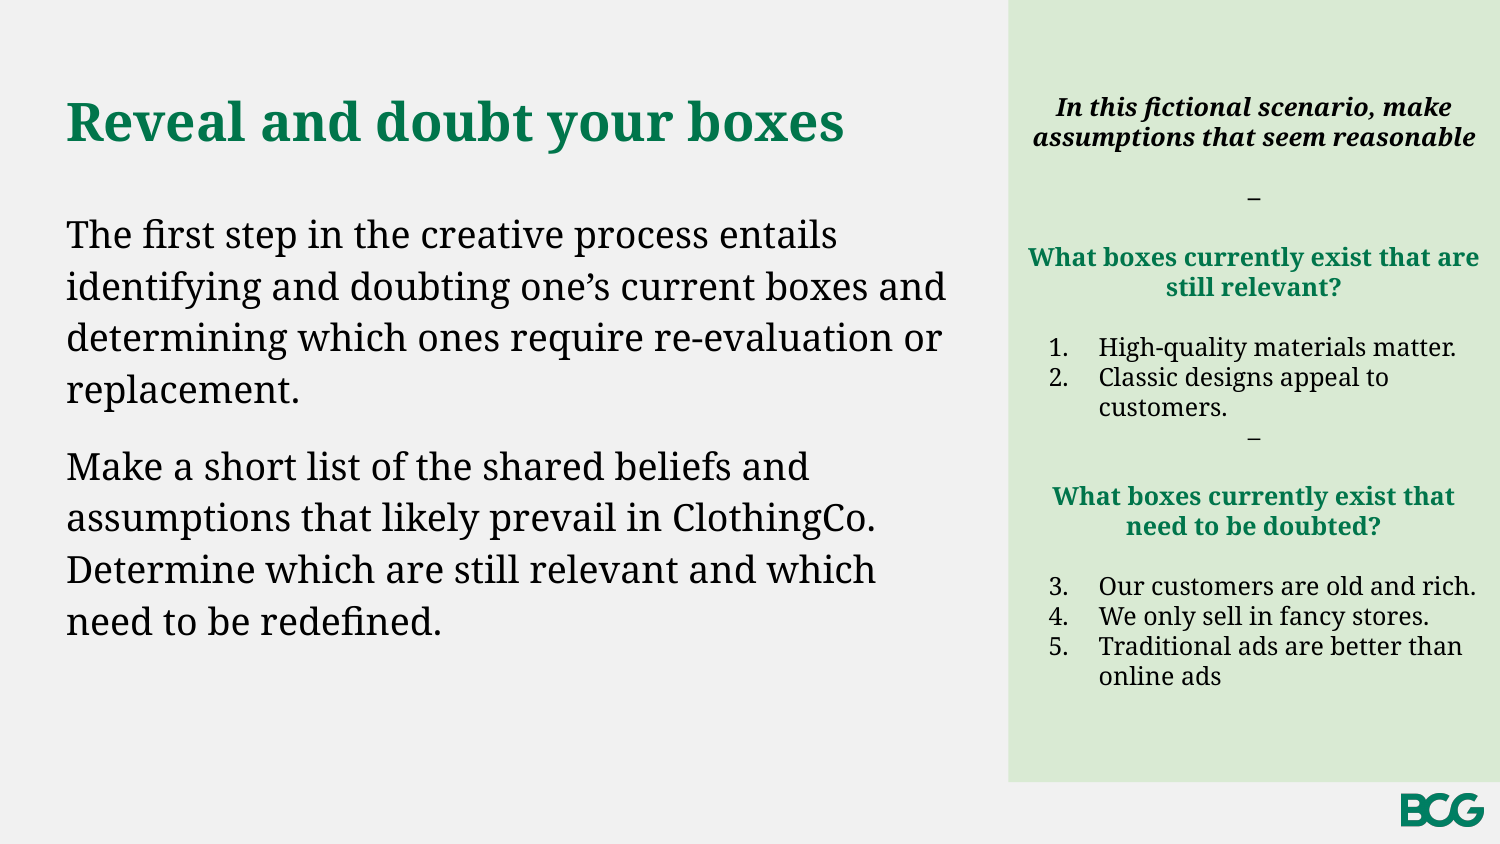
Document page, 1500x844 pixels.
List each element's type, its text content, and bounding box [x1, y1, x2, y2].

list The first step in the creative process entails identifying and doubting one’s current boxes and determining which ones require re-evaluation or replacement. Make a short list of the shared beliefs and assumptions that likely prevail in ClothingCo. Determine which are still relevant and which need to be redefined. [51, 189, 977, 750]
picture [1401, 793, 1484, 827]
text_box In this fictional scenario, make assumptions that seem reasonable – What boxes currently exist that are still relevant? High-quality materials matter. Classic designs appeal to customers. – What boxes currently exist that need to be doubted? Our customers are old and rich. We only sell in fancy stores. Traditional ads are better than online ads [1008, 0, 1500, 783]
title Reveal and doubt your boxes [51, 72, 1008, 167]
